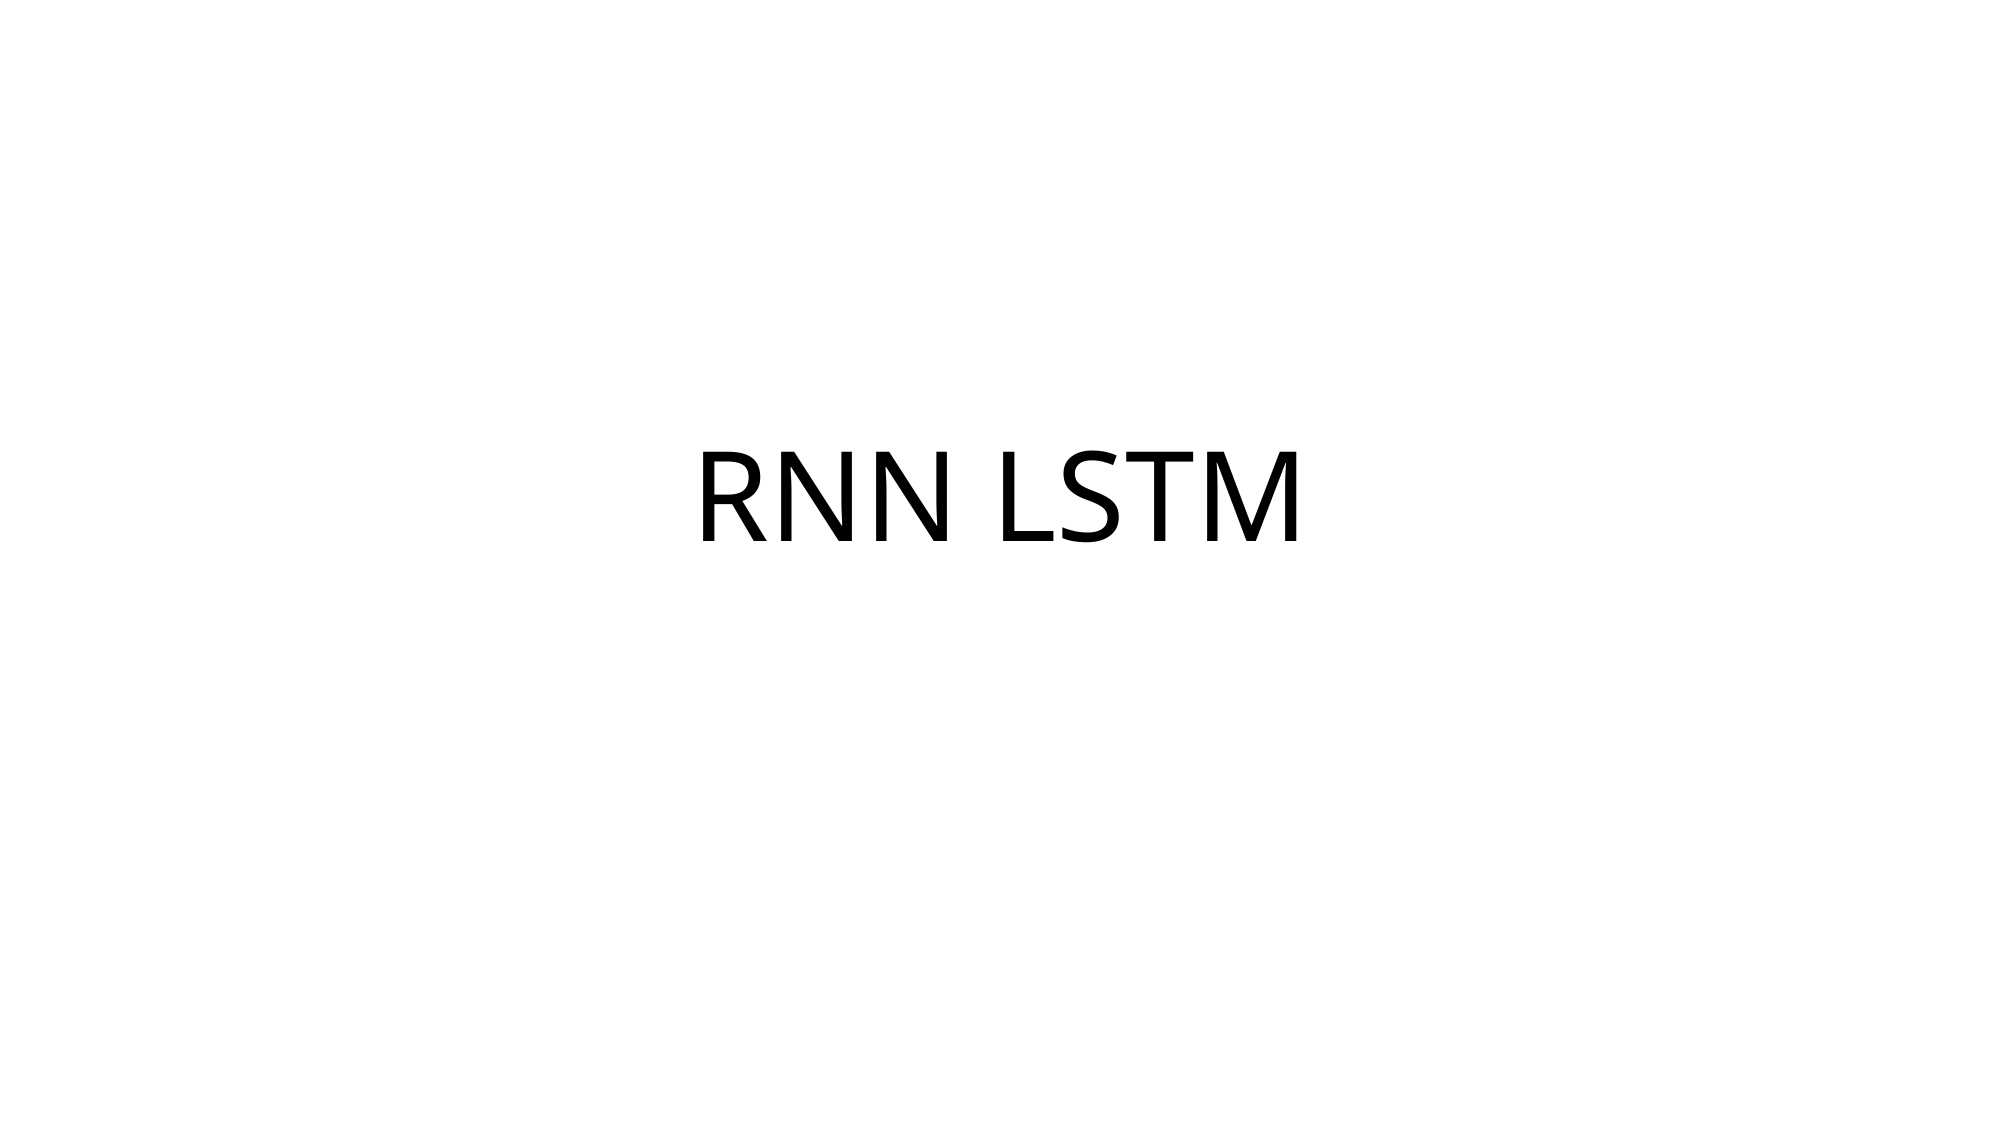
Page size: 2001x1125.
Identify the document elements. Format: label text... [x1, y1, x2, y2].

title RNN LSTM [249, 184, 1750, 576]
